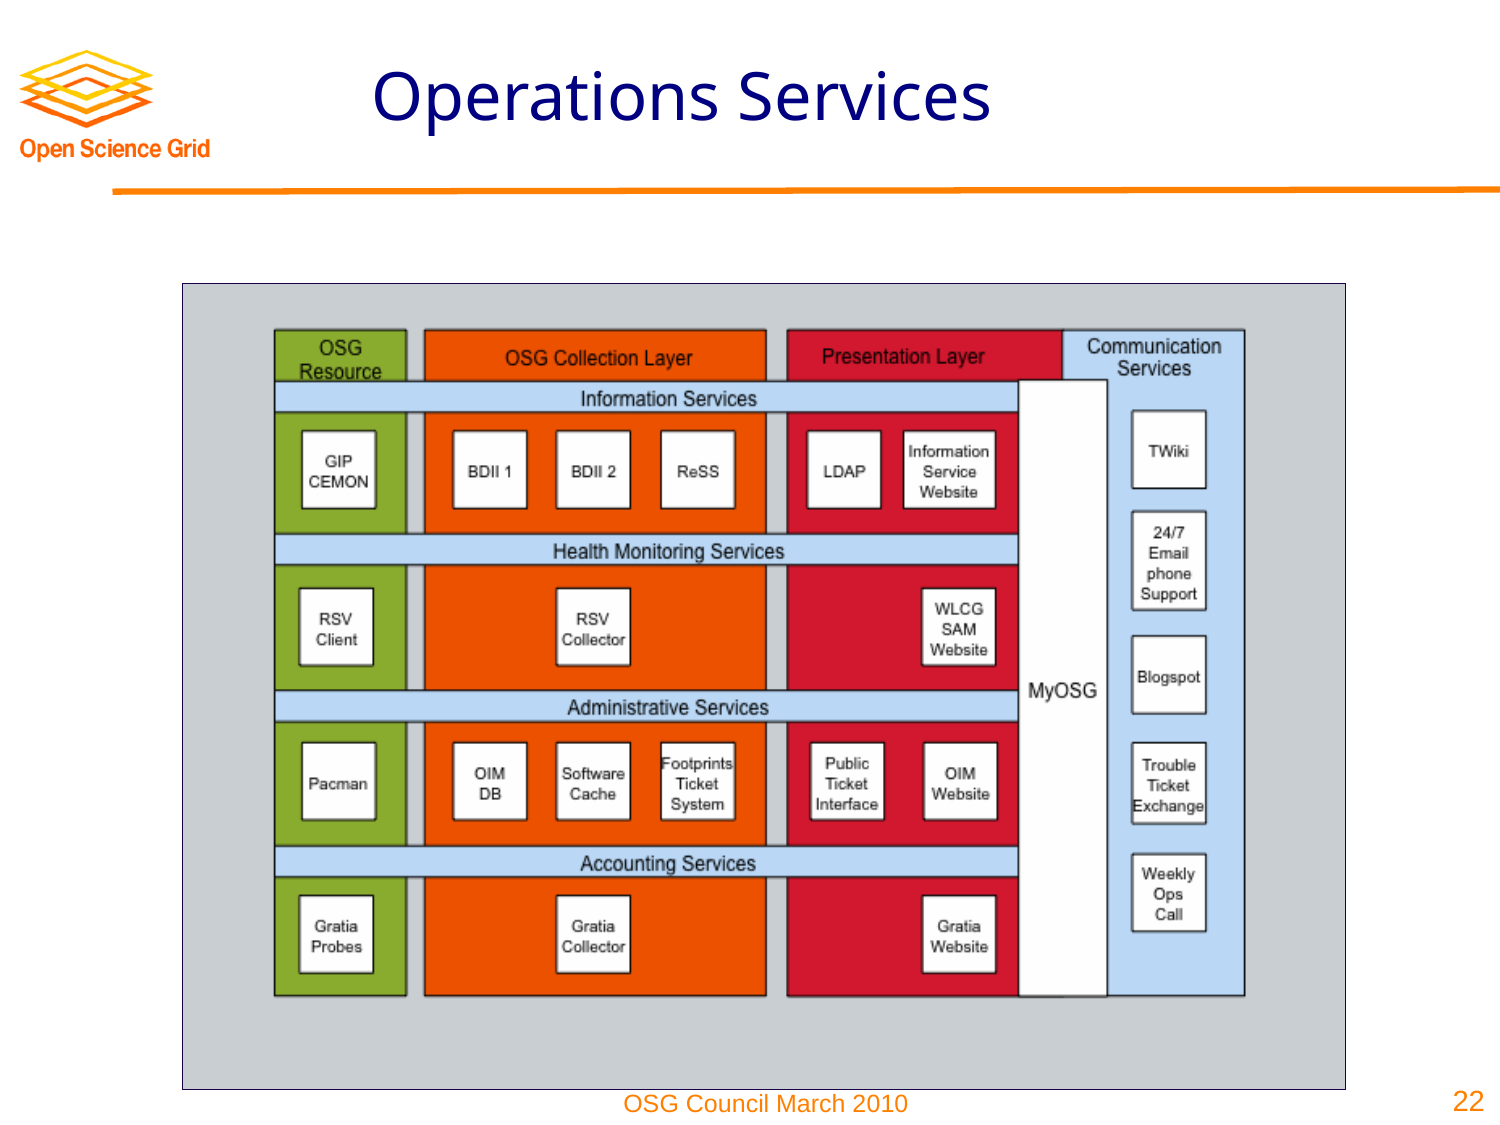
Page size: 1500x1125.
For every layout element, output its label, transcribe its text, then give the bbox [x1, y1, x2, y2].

slide_number 22 [1430, 1049, 1500, 1125]
title Operations Services [112, 0, 1253, 188]
picture [182, 283, 1346, 1090]
picture [0, 27, 112, 179]
